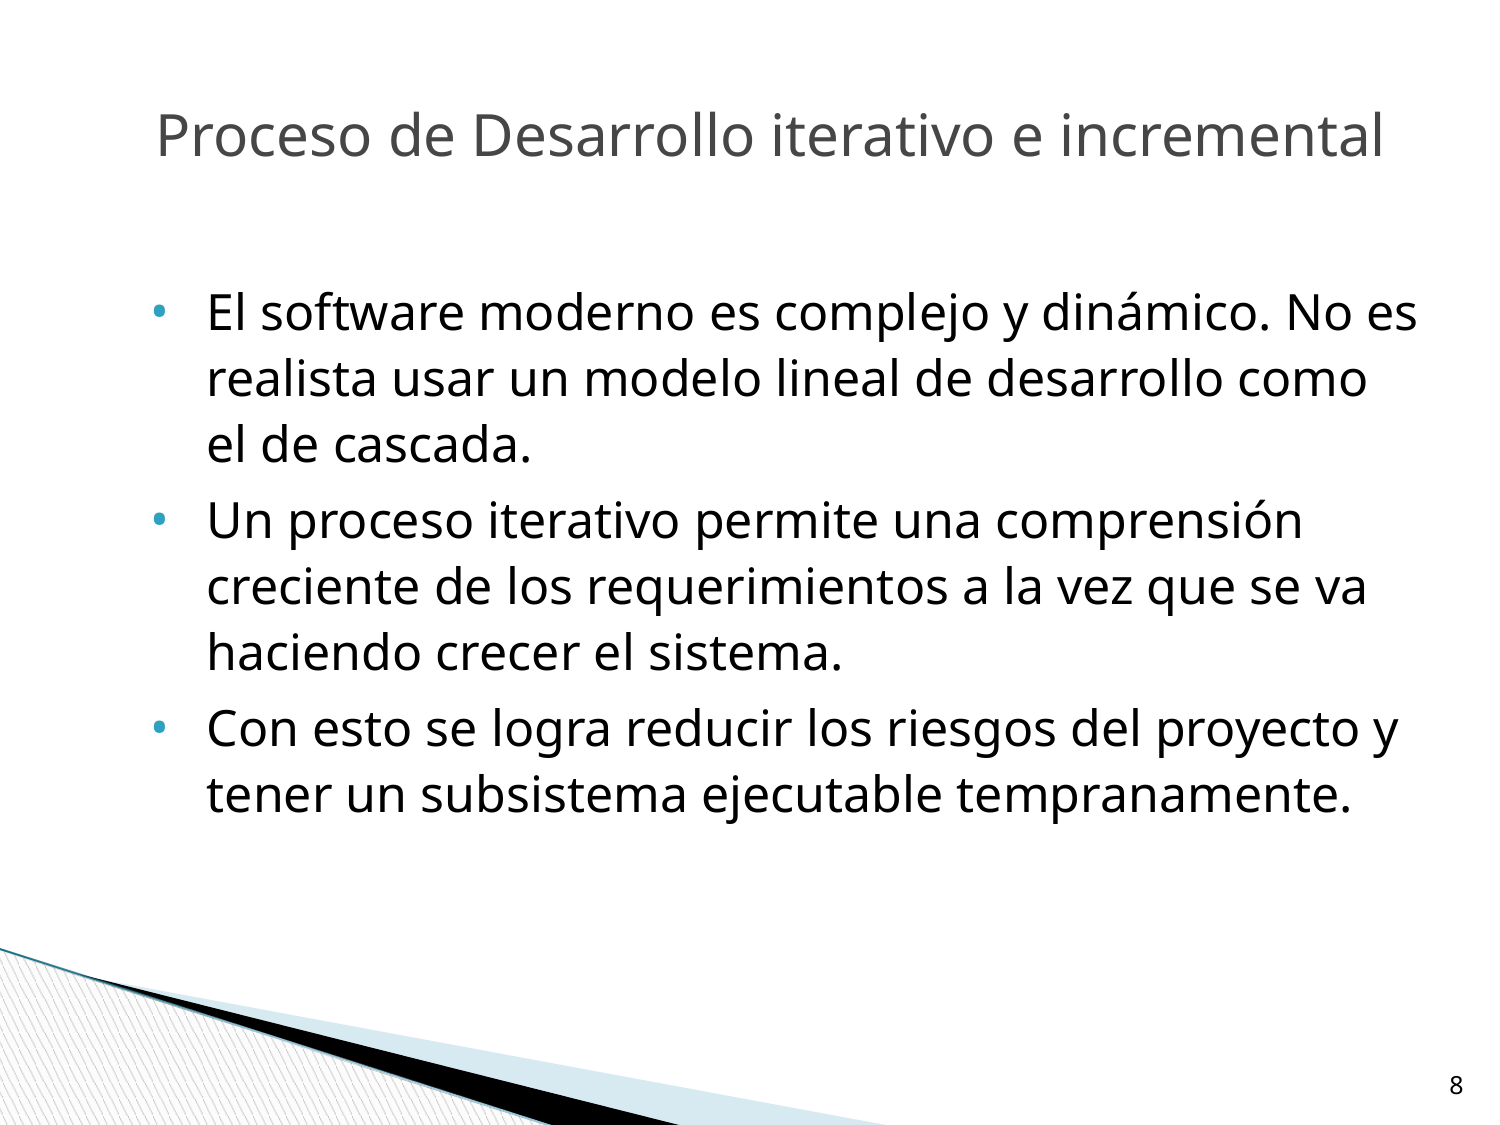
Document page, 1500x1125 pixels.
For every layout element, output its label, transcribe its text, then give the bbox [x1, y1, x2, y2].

picture [0, 947, 559, 1125]
text_box El software moderno es complejo y dinámico. No es realista usar un modelo lineal de desarrollo como el de cascada. Un proceso iterativo permite una comprensión creciente de los requerimientos a la vez que se va haciendo crecer el sistema. Con esto se logra reducir los riesgos del proyecto y tener un subsistema ejecutable tempranamente. [135, 267, 1438, 1000]
text_box Proceso de Desarrollo iterativo e incremental [85, 90, 1401, 176]
text_box ‹#› [1400, 1051, 1479, 1112]
